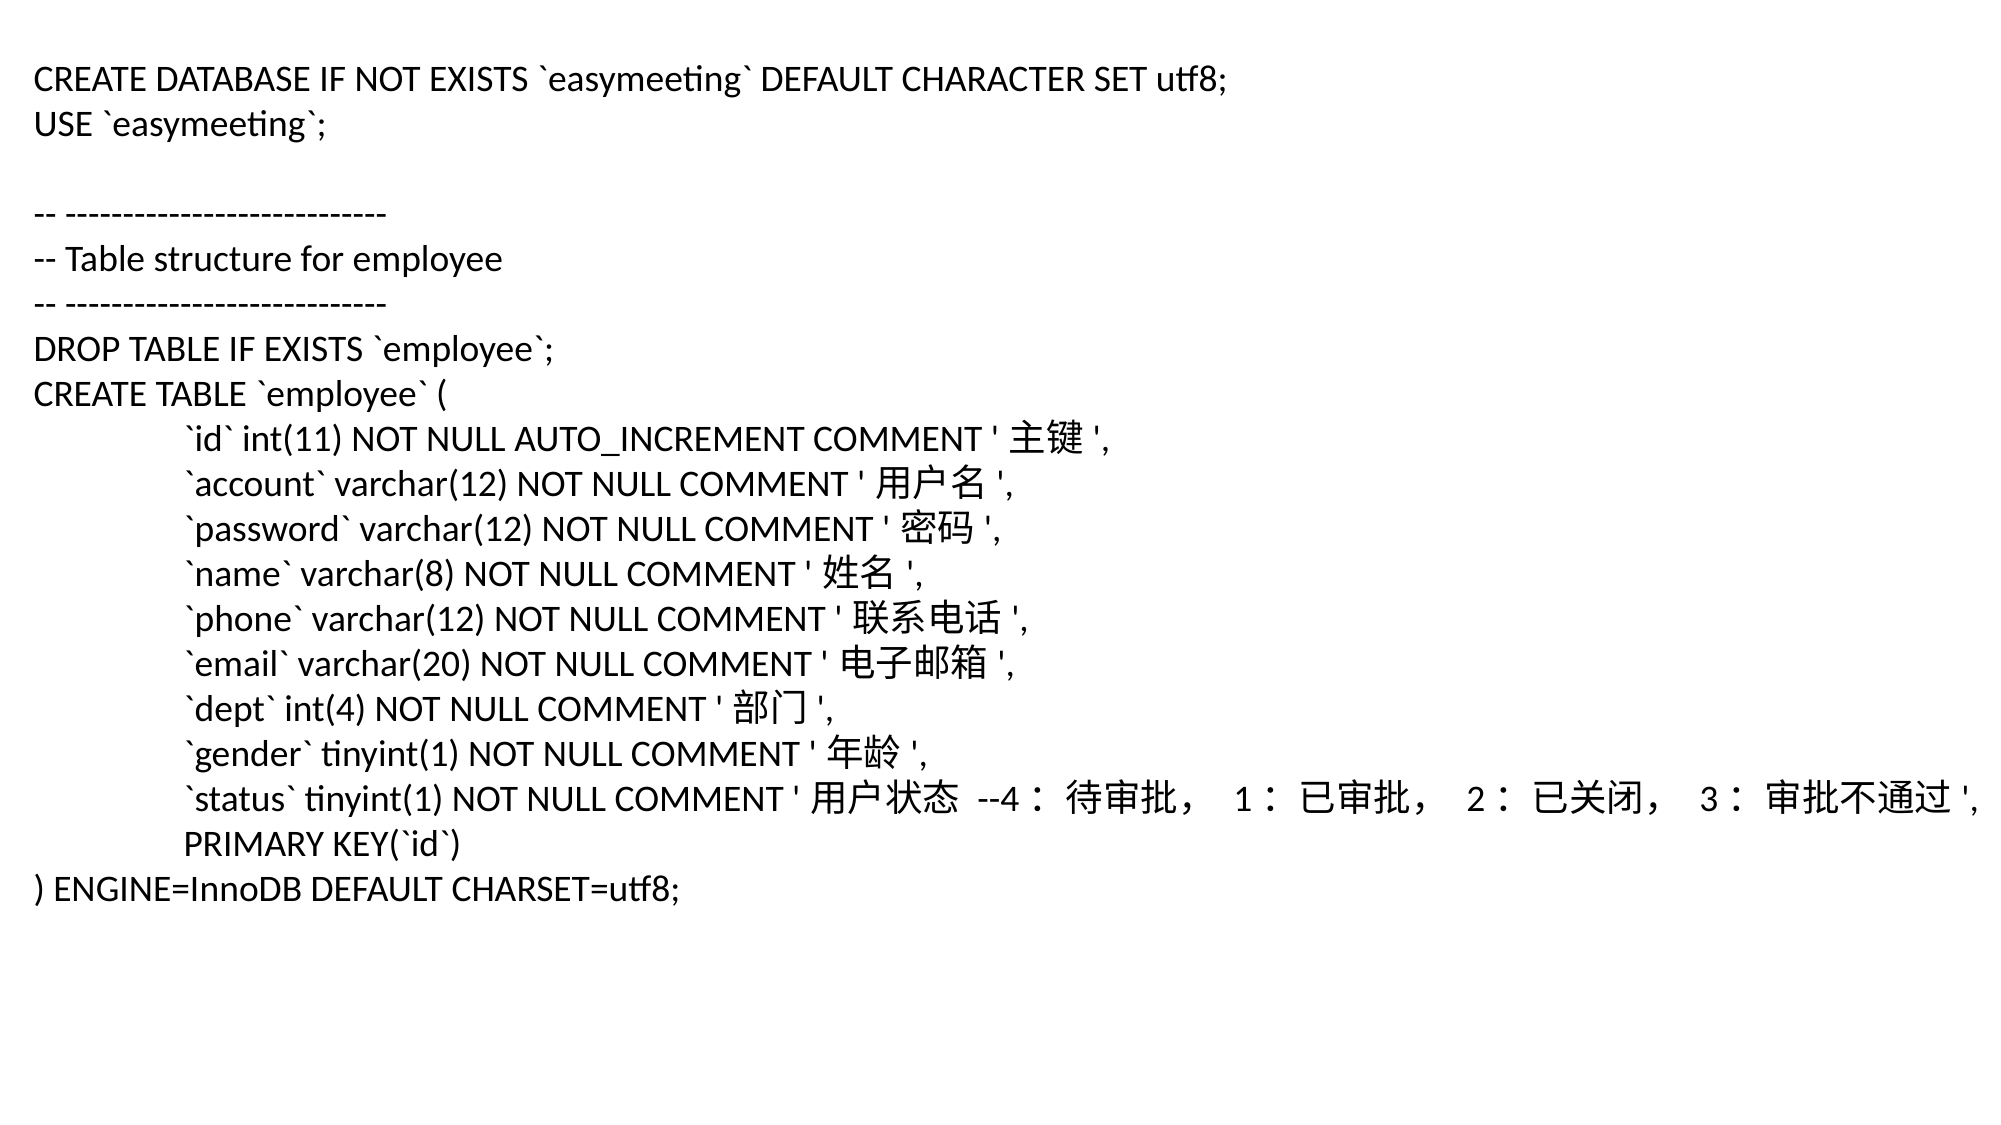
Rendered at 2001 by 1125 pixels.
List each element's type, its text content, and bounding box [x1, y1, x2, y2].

text_box CREATE DATABASE IF NOT EXISTS `easymeeting` DEFAULT CHARACTER SET utf8; USE `easymeeting`; -- ---------------------------- -- Table structure for employee -- ---------------------------- DROP TABLE IF EXISTS `employee`; CREATE TABLE `employee` ( `id` int(11) NOT NULL AUTO_INCREMENT COMMENT '主键', `account` varchar(12) NOT NULL COMMENT '用户名', `password` varchar(12) NOT NULL COMMENT '密码', `name` varchar(8) NOT NULL COMMENT '姓名', `phone` varchar(12) NOT NULL COMMENT '联系电话', `email` varchar(20) NOT NULL COMMENT '电子邮箱', `dept` int(4) NOT NULL COMMENT '部门', `gender` tinyint(1) NOT NULL COMMENT '年龄', `status` tinyint(1) NOT NULL COMMENT '用户状态 --4：待审批， 1：已审批， 2：已关闭， 3：审批不通过', PRIMARY KEY(`id`) ) ENGINE=InnoDB DEFAULT CHARSET=utf8; [18, 46, 1994, 917]
